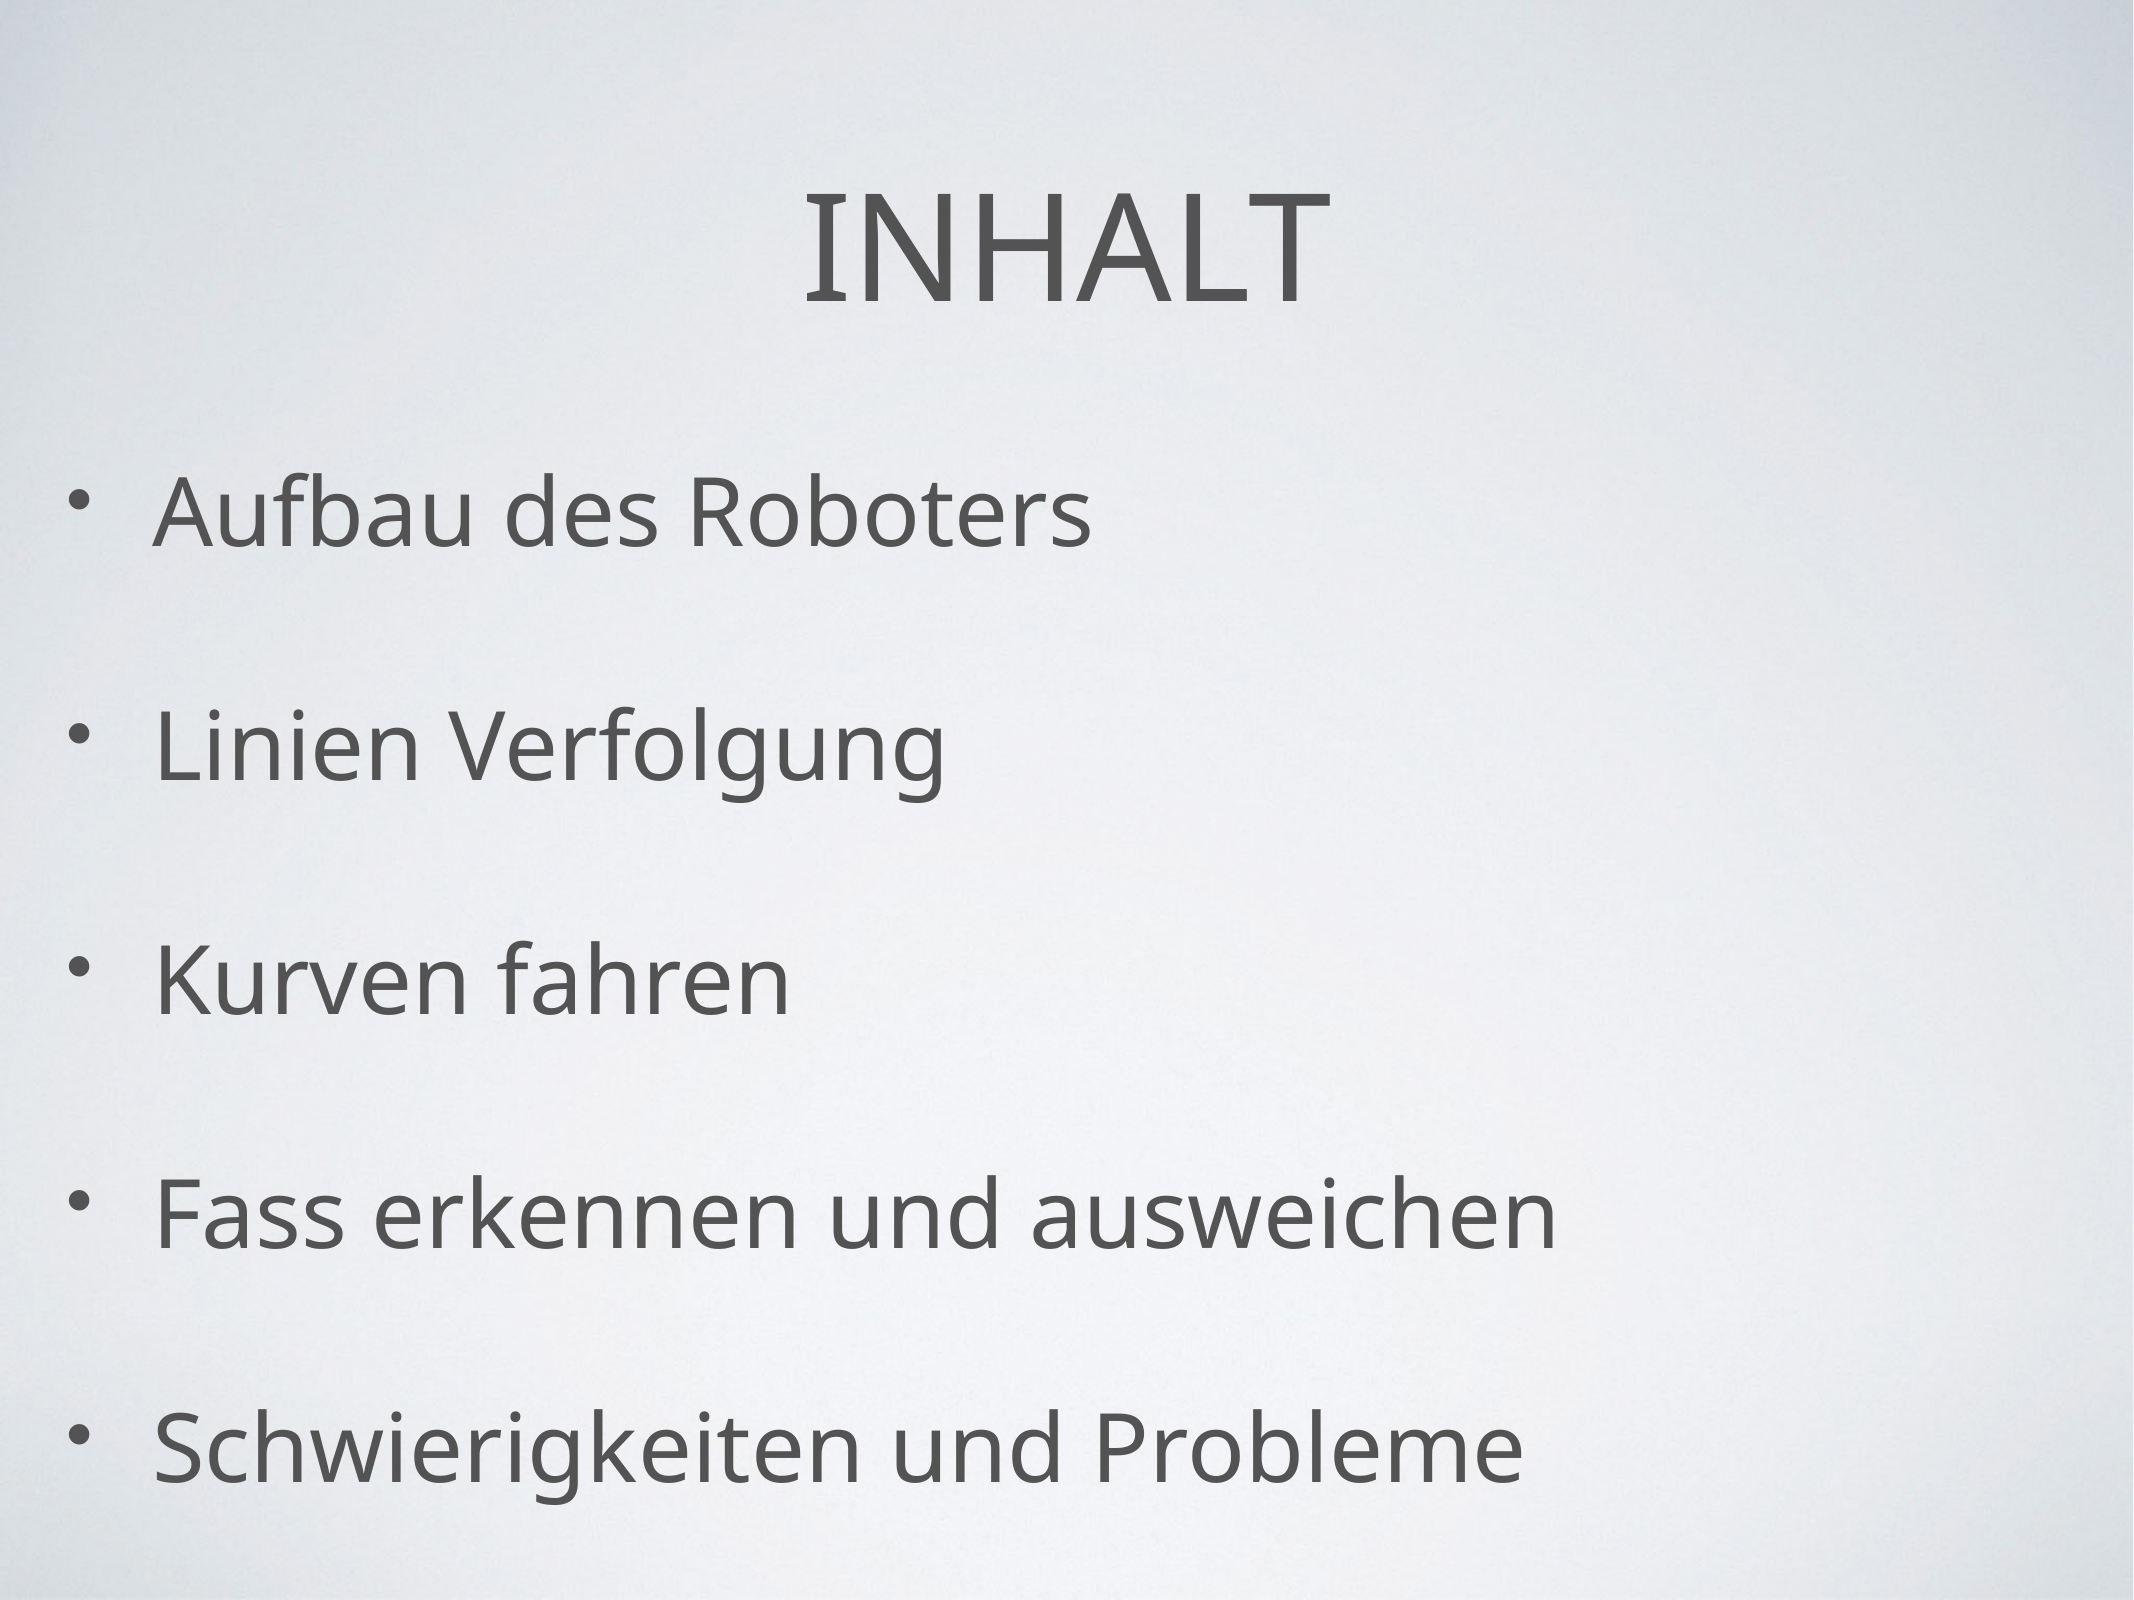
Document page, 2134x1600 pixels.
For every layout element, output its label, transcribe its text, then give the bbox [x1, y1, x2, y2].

picture [0, 0, 2134, 1600]
list Aufbau des Roboters Linien Verfolgung Kurven fahren Fass erkennen und ausweichen Schwierigkeiten und Probleme [57, 447, 2076, 1482]
title Inhalt [57, 41, 2076, 443]
